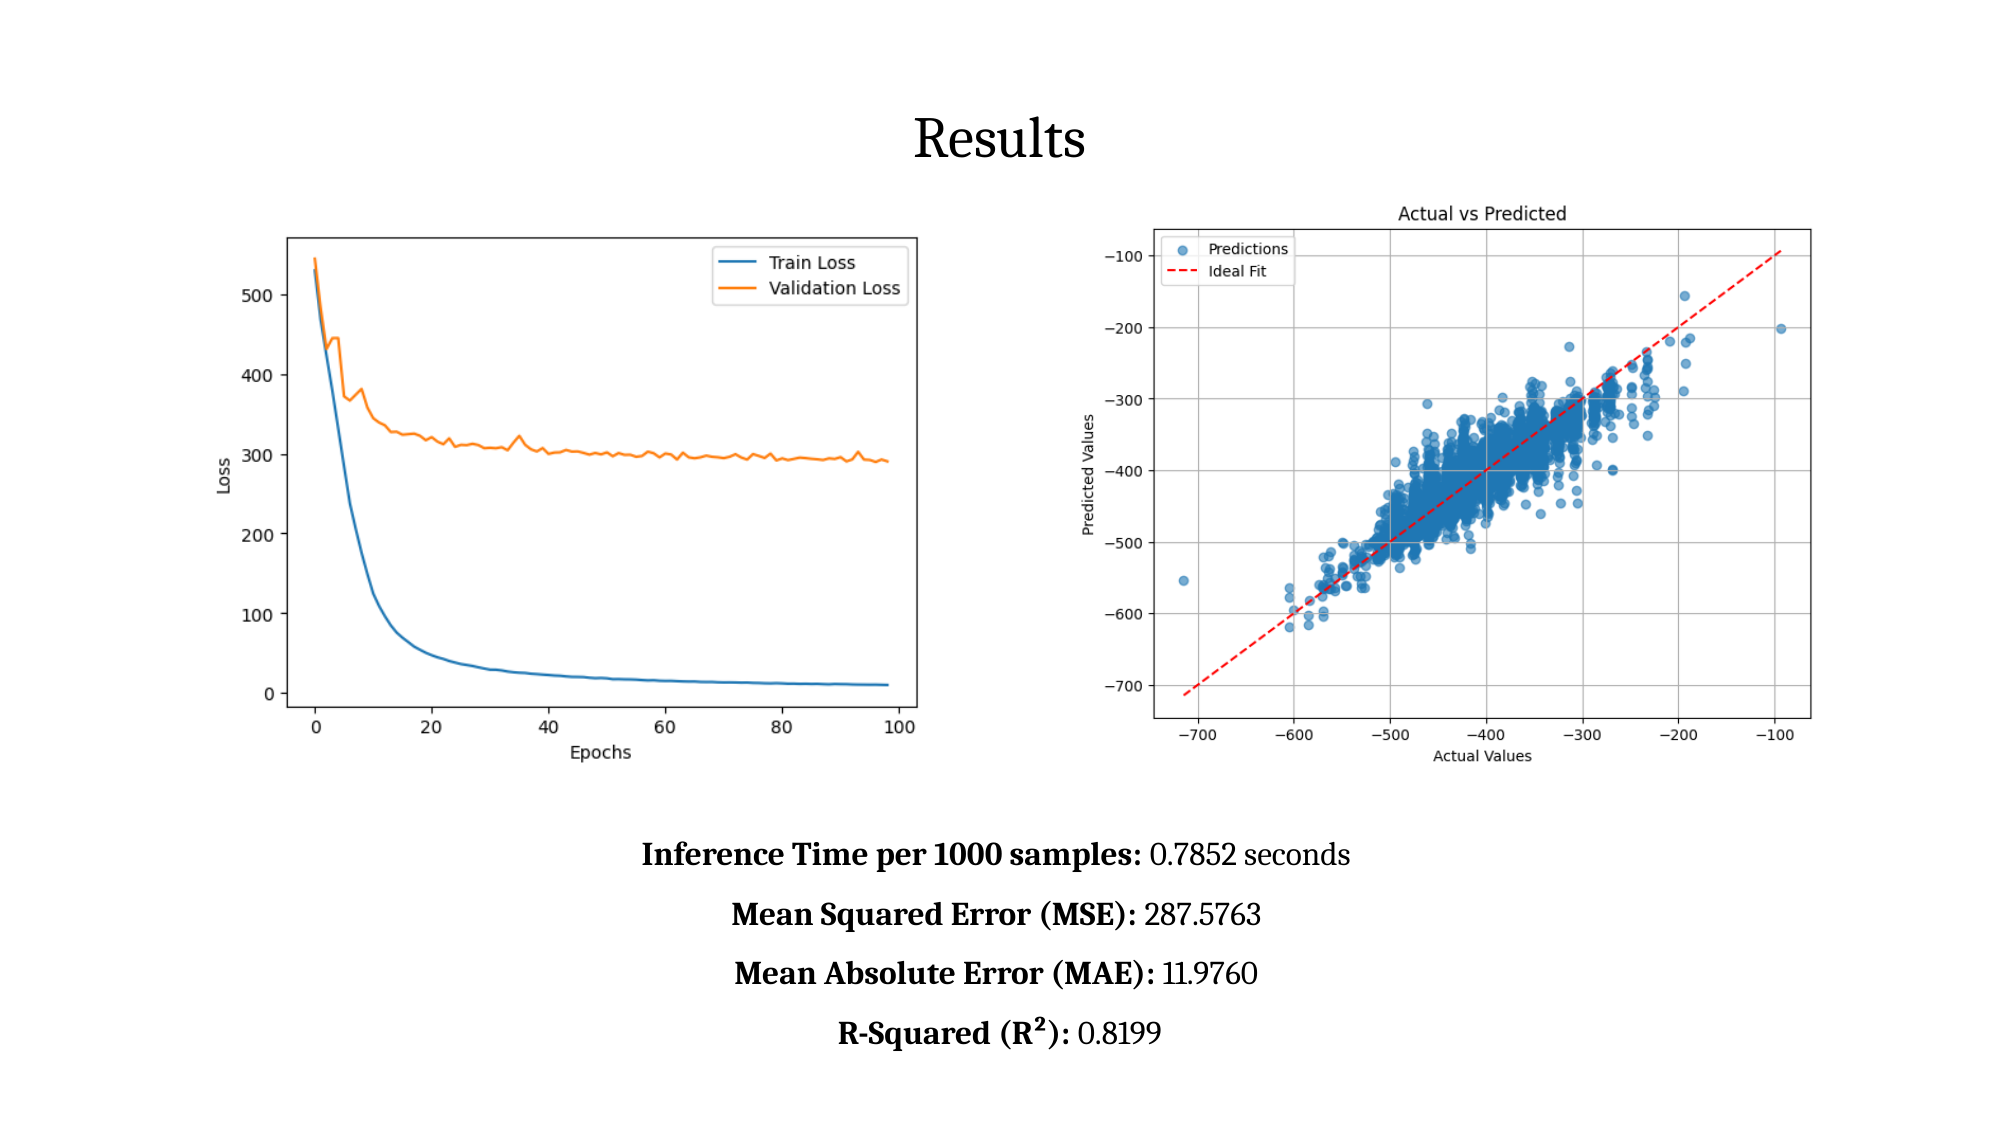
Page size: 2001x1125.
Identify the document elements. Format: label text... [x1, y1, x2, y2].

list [203, 226, 928, 774]
title Results [137, 80, 1863, 198]
picture [1072, 195, 1821, 774]
text_box Inference Time per 1000 samples: 0.7852 seconds Mean Squared Error (MSE): 287.5763 Mean Absolute Error (MAE): 11.9760 R-Squared (R²): 0.8199 [488, 804, 1512, 1059]
